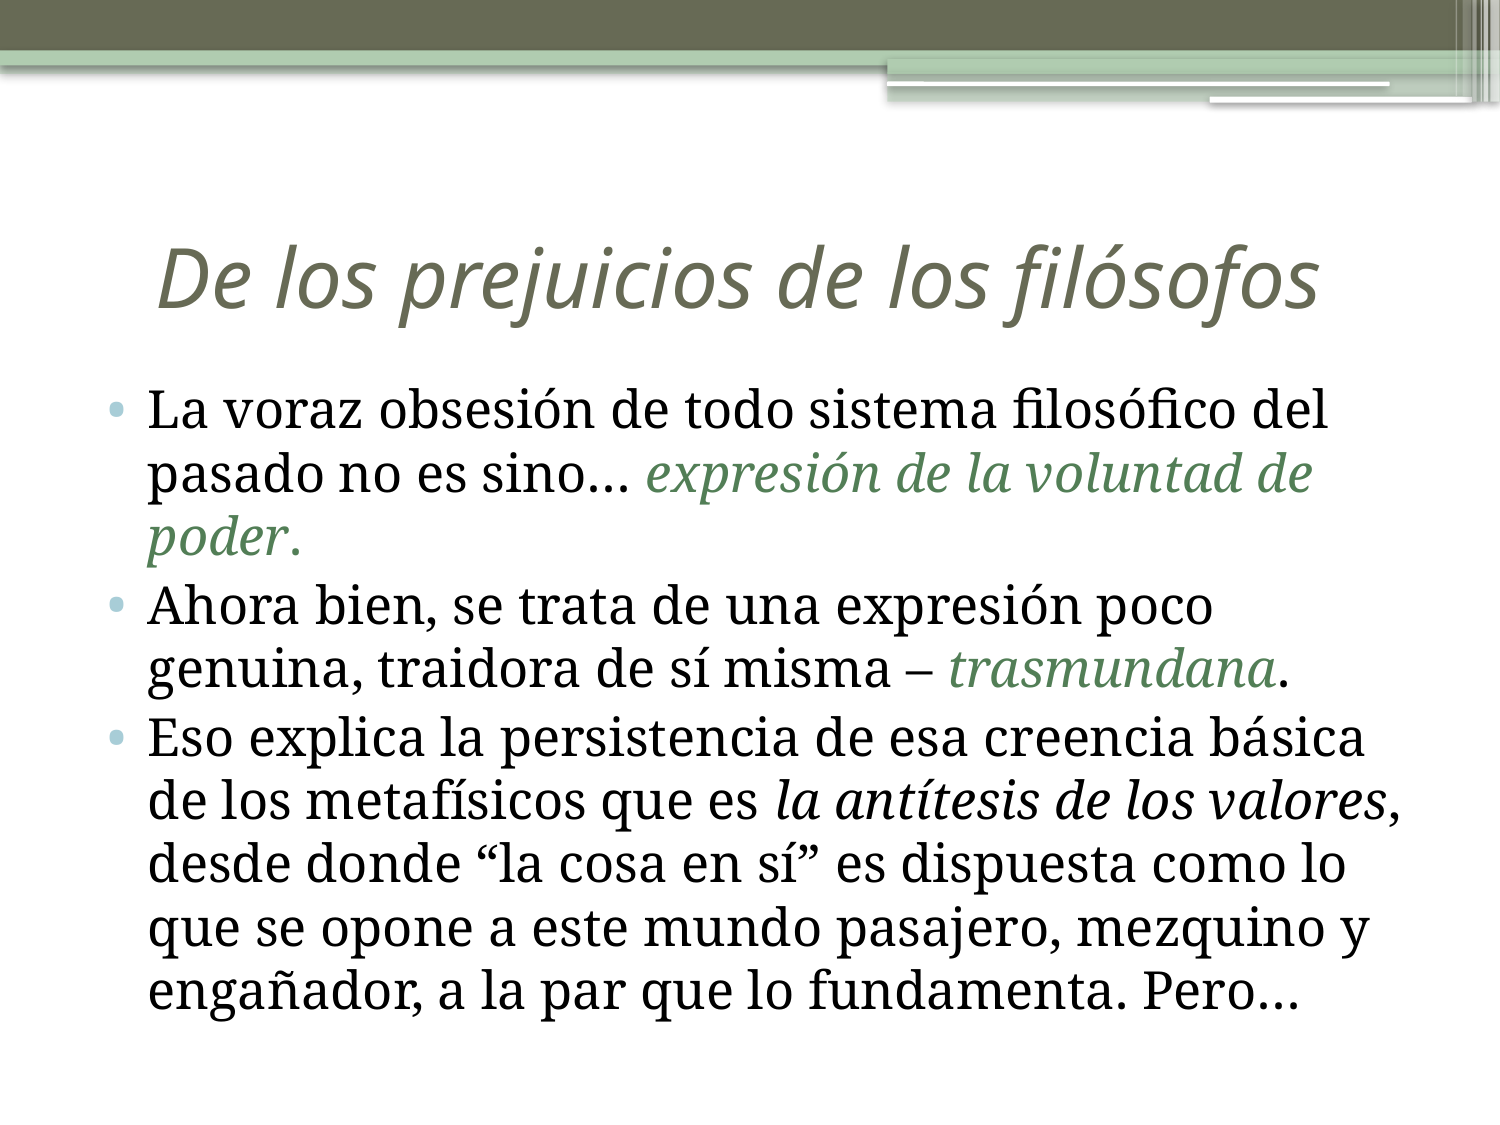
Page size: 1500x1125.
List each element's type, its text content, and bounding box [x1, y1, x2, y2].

title De los prejuicios de los filósofos [75, 187, 1425, 363]
list La voraz obsesión de todo sistema filosófico del pasado no es sino… expresión de la voluntad de poder. Ahora bien, se trata de una expresión poco genuina, traidora de sí misma – trasmundana. Eso explica la persistencia de esa creencia básica de los metafísicos que es la antítesis de los valores, desde donde “la cosa en sí” es dispuesta como lo que se opone a este mundo pasajero, mezquino y engañador, a la par que lo fundamenta. Pero… [75, 368, 1425, 1079]
